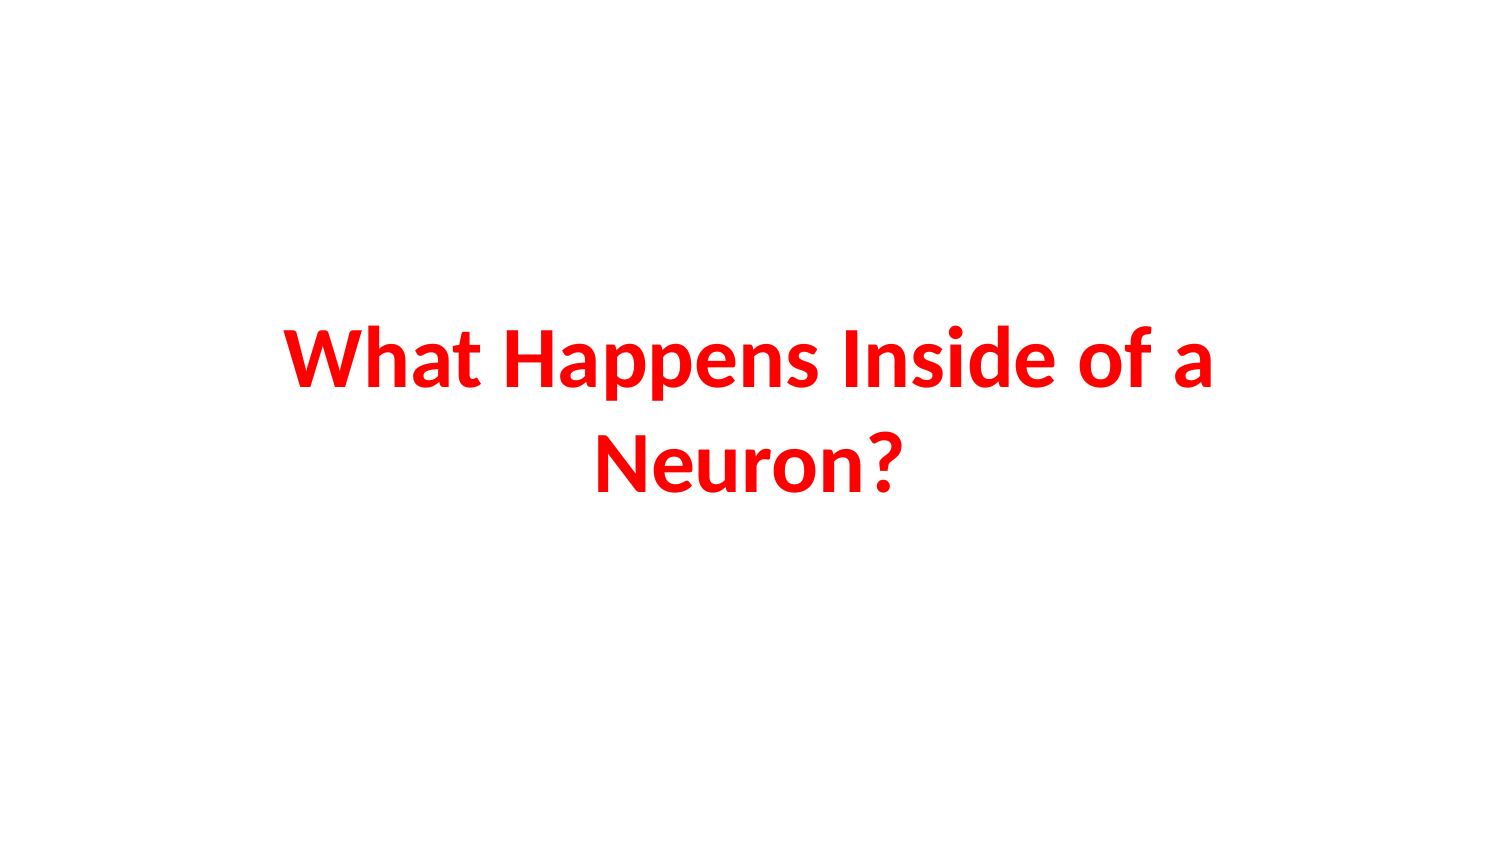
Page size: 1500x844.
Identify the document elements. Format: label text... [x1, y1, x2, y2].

title What Happens Inside of a Neuron? [112, 262, 1388, 547]
